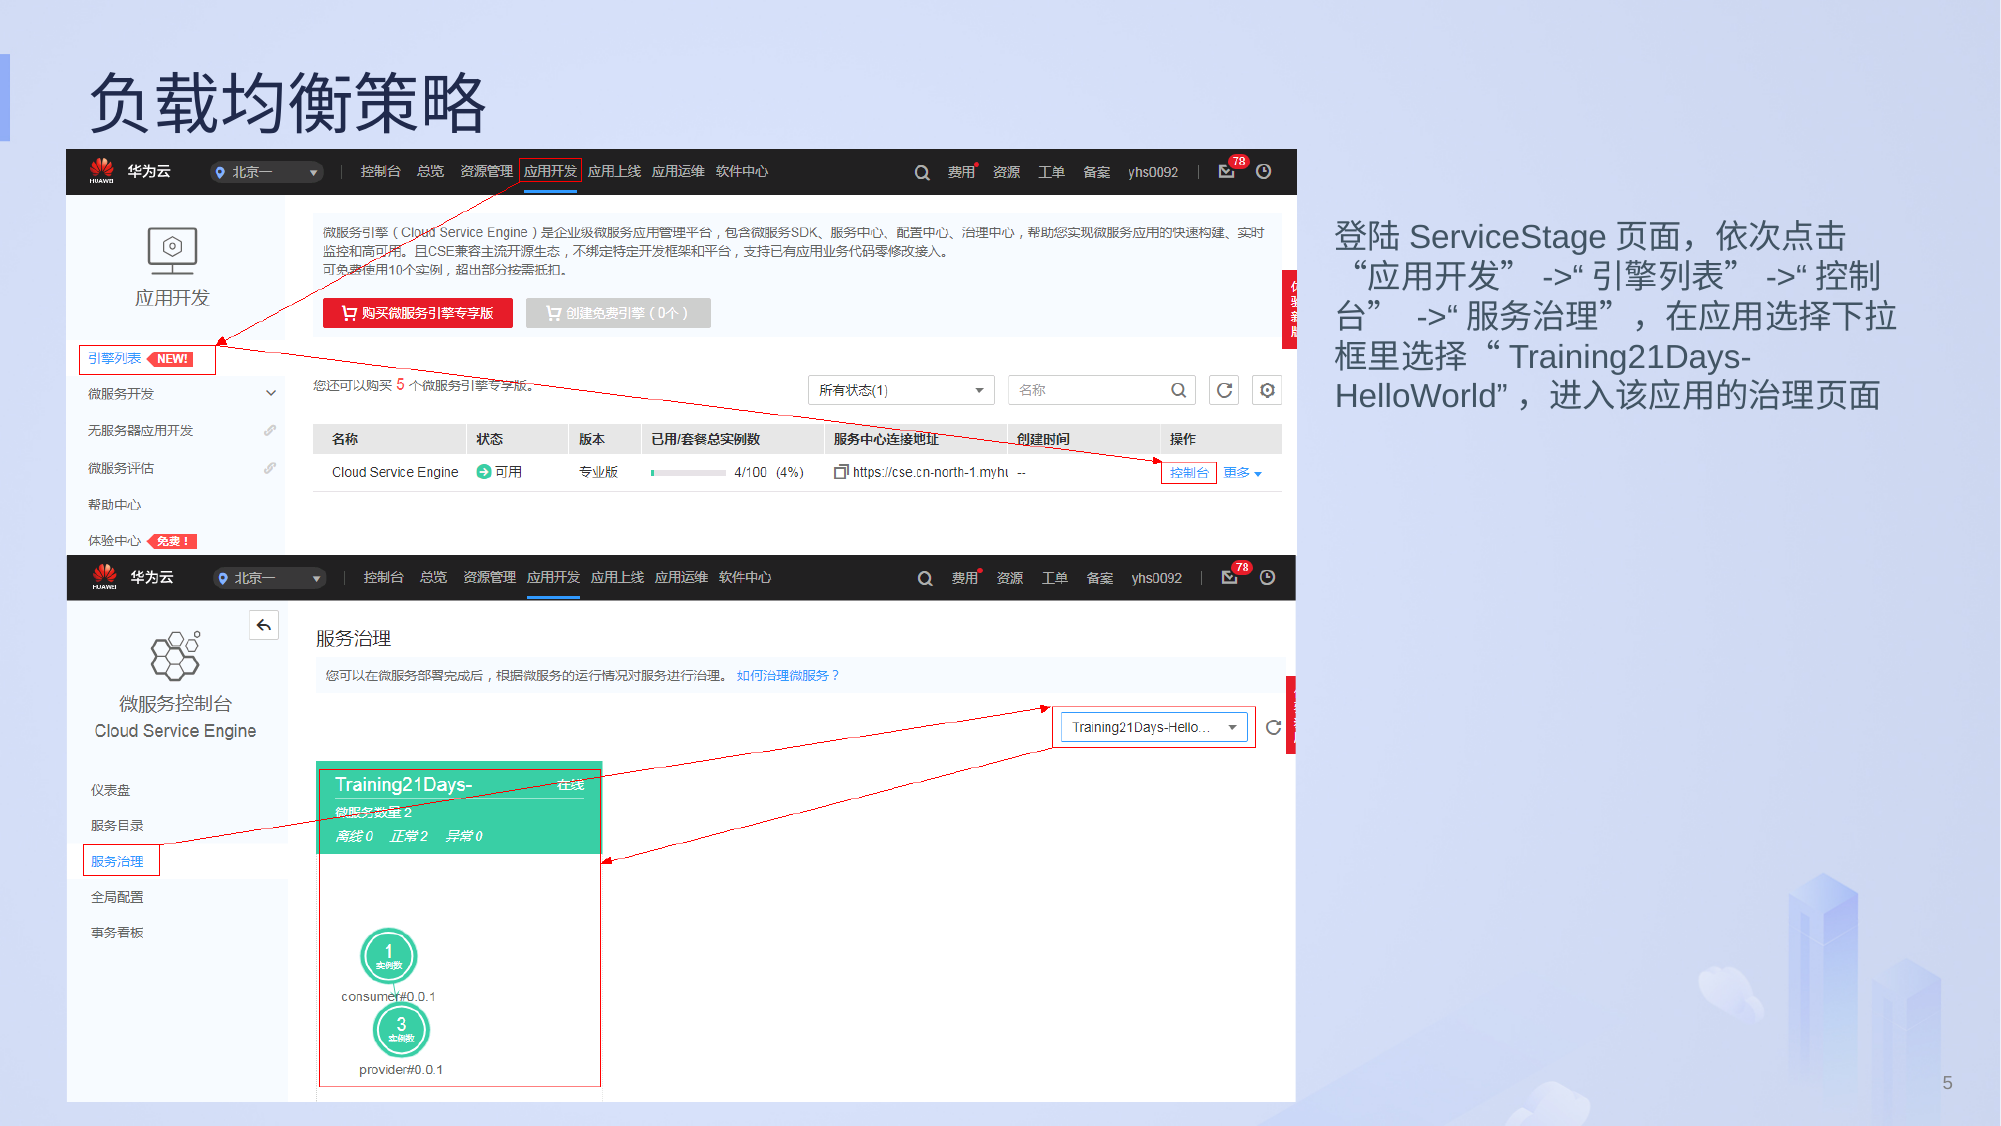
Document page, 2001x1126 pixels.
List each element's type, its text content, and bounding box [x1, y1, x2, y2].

picture [0, 0, 2001, 1126]
title 负载均衡策略 [66, 53, 1934, 150]
text_box 登陆ServiceStage页面，依次点击“应用开发”->“引擎列表”->“控制台” ->“服务治理”，在应用选择下拉框里选择“Training21Days-HelloWorld”，进入该应用的治理页面 [1320, 207, 1923, 422]
